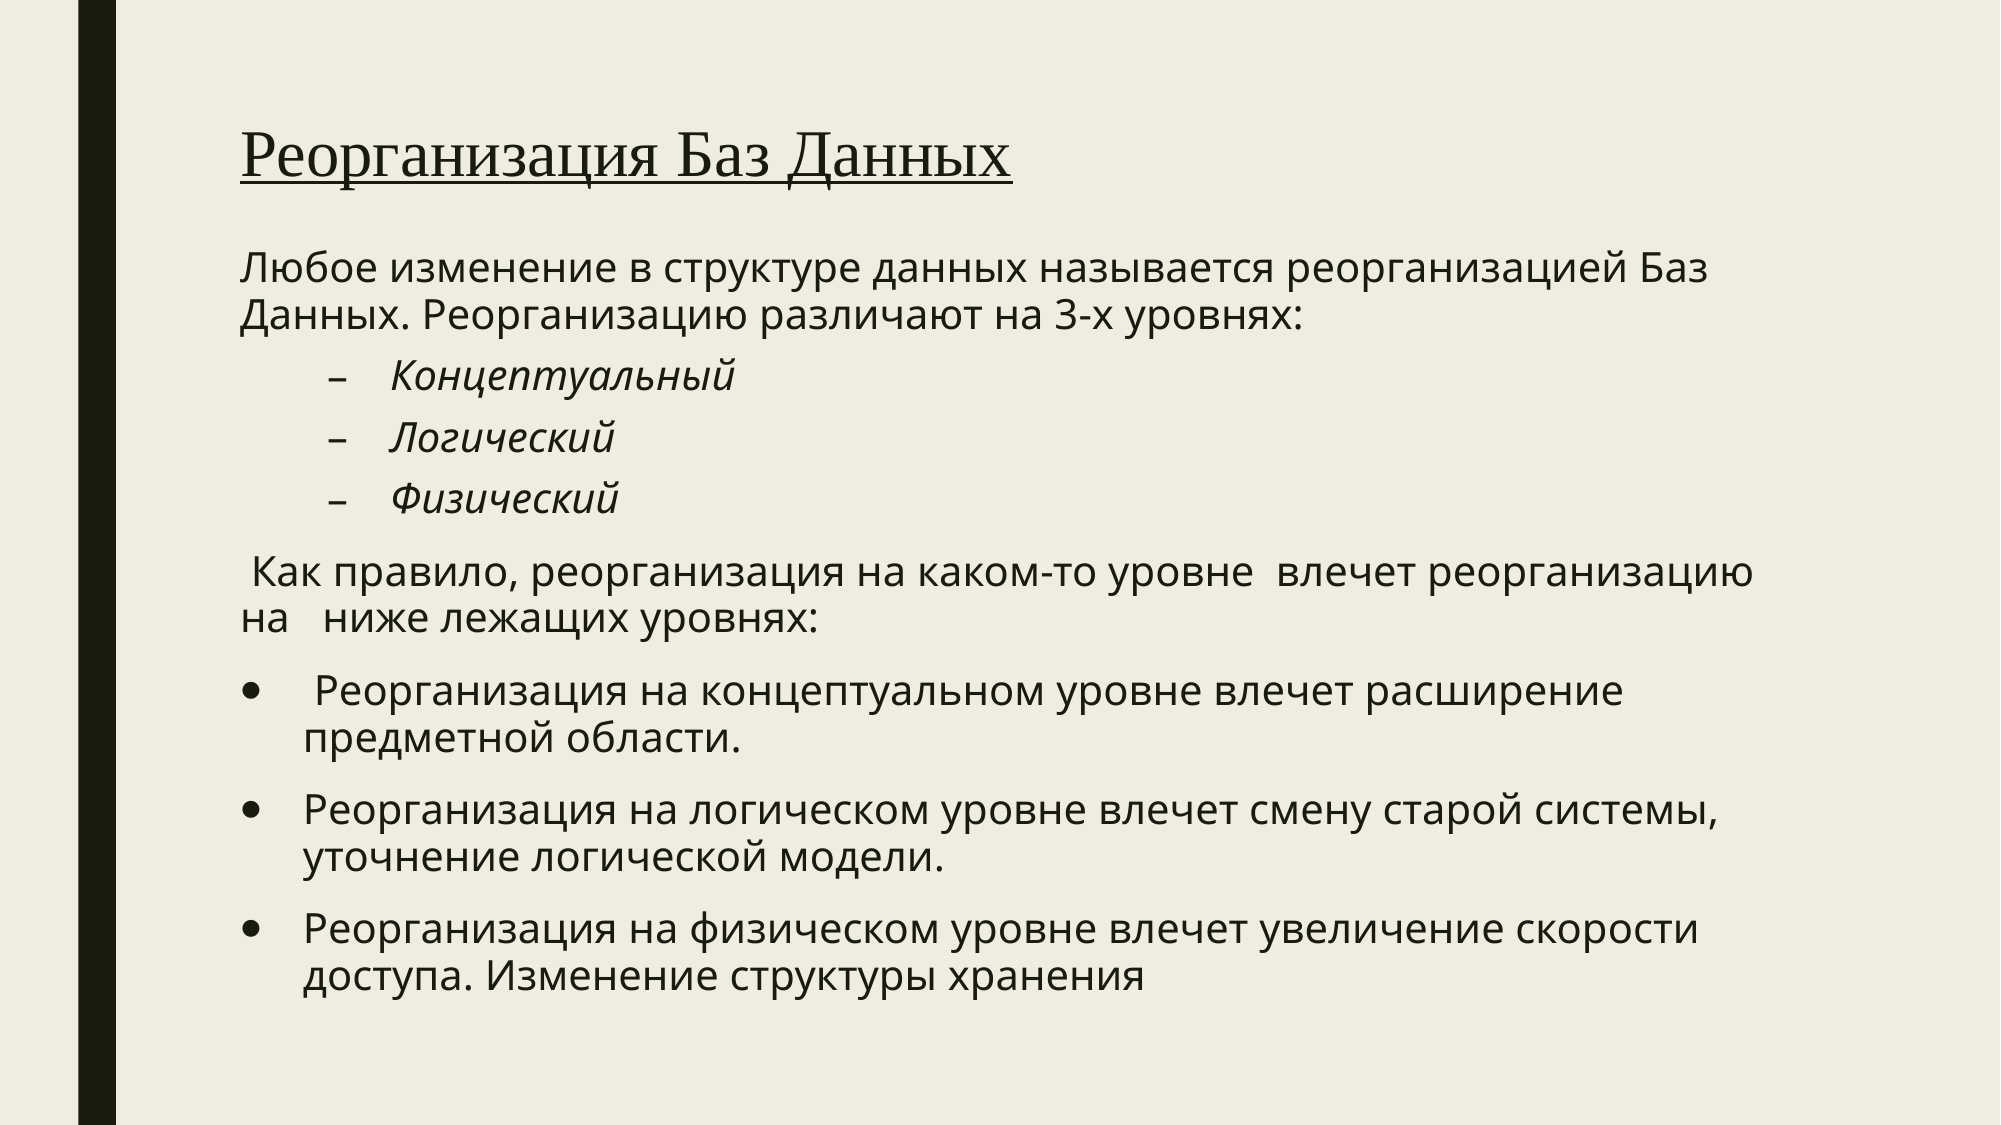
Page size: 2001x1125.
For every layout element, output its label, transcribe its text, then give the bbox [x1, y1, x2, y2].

list Любое изменение в структуре данных называется реорганизацией Баз Данных. Реорганизацию различают на 3-х уровнях: Концептуальный Логический Физический Как правило, реорганизация на каком-то уровне влечет реорганизацию на ниже лежащих уровнях: Реорганизация на концептуальном уровне влечет расширение предметной области. Реорганизация на логическом уровне влечет смену старой системы, уточнение логической модели. Реорганизация на физическом уровне влечет увеличение скорости доступа. Изменение структуры хранения [225, 237, 1800, 1084]
title Реорганизация Баз Данных [225, 112, 1800, 237]
